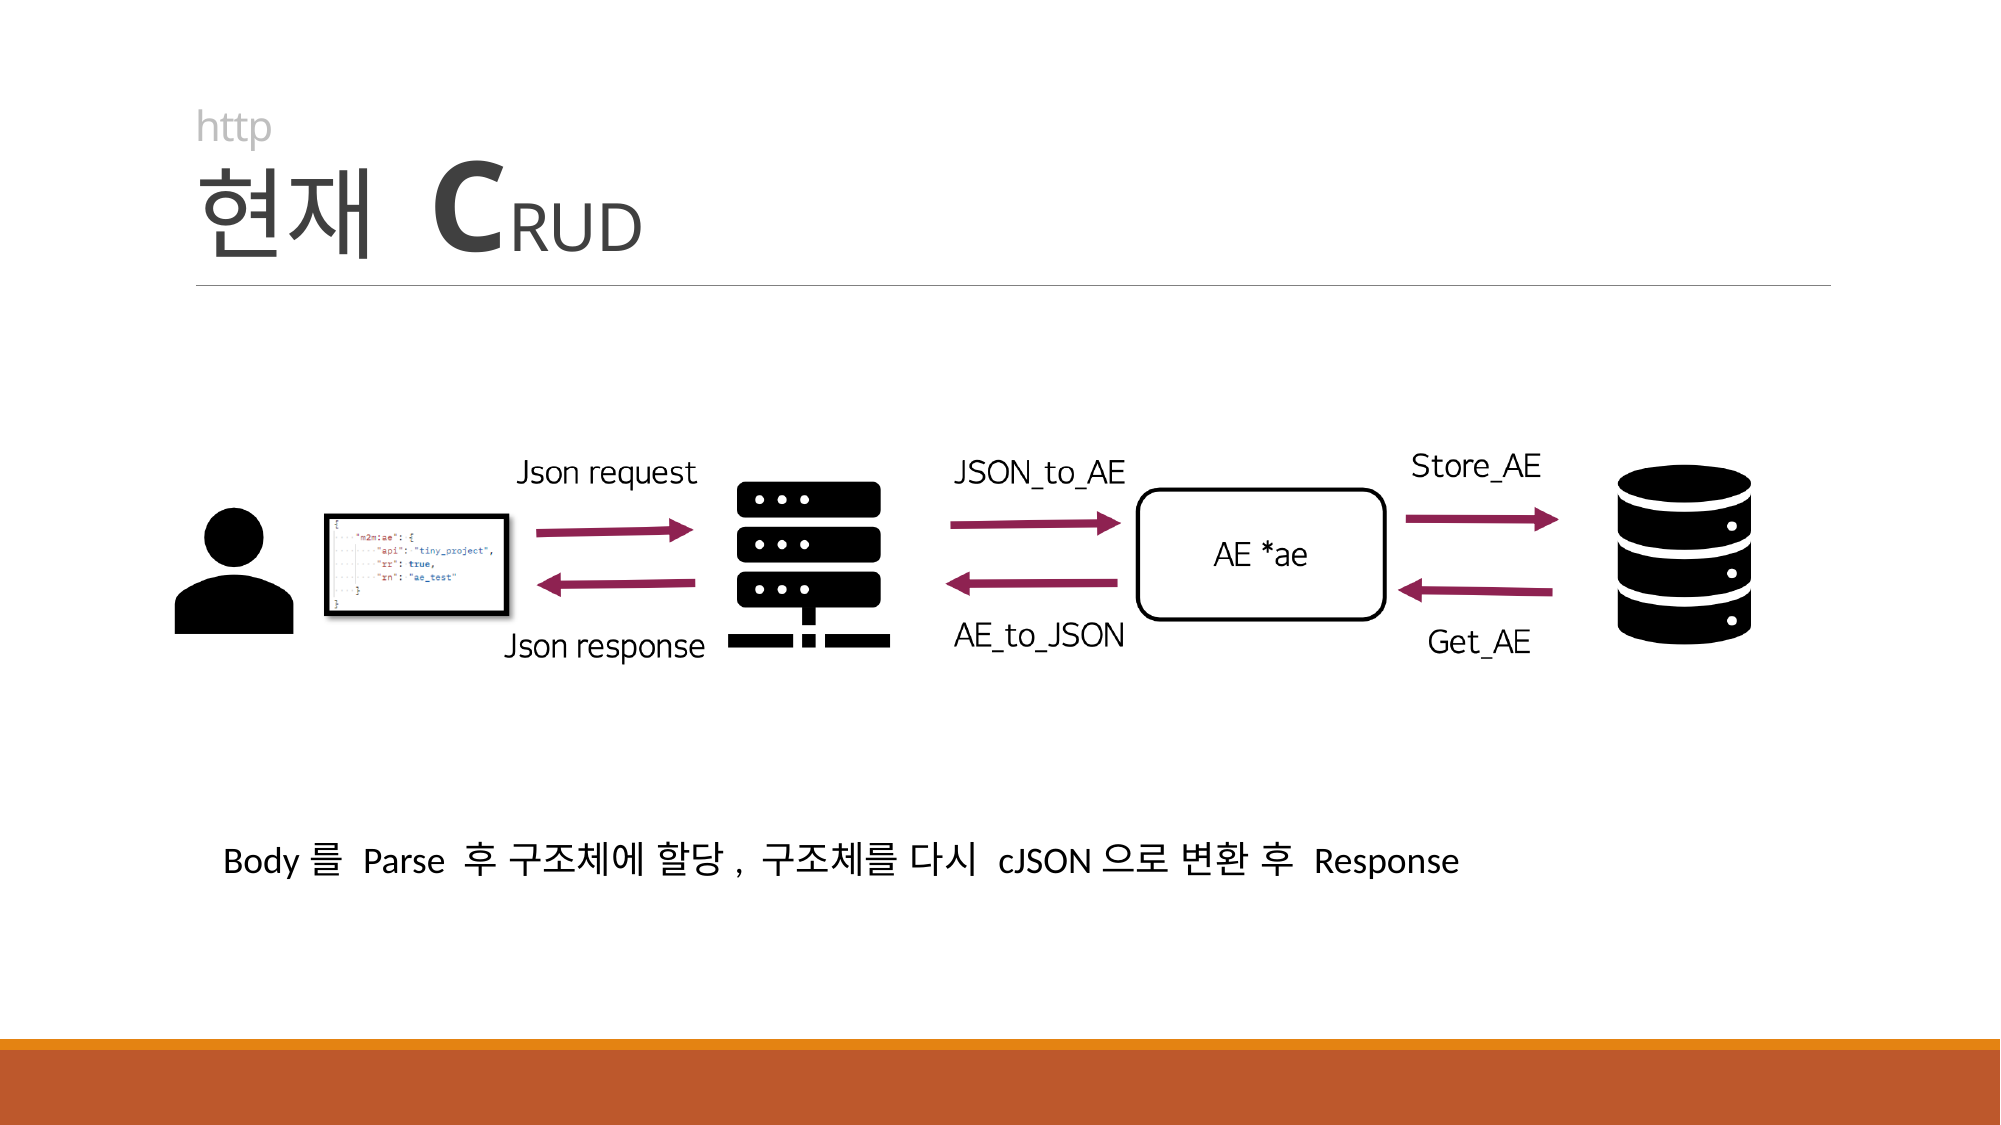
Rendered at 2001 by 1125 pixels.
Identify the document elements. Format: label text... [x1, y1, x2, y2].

picture [113, 377, 1779, 748]
text_box Body를 Parse 후 구조체에 할당, 구조체를 다시 cJSON으로 변환 후 Response [208, 828, 1475, 889]
title http 현재 CRUD [180, 47, 1830, 285]
